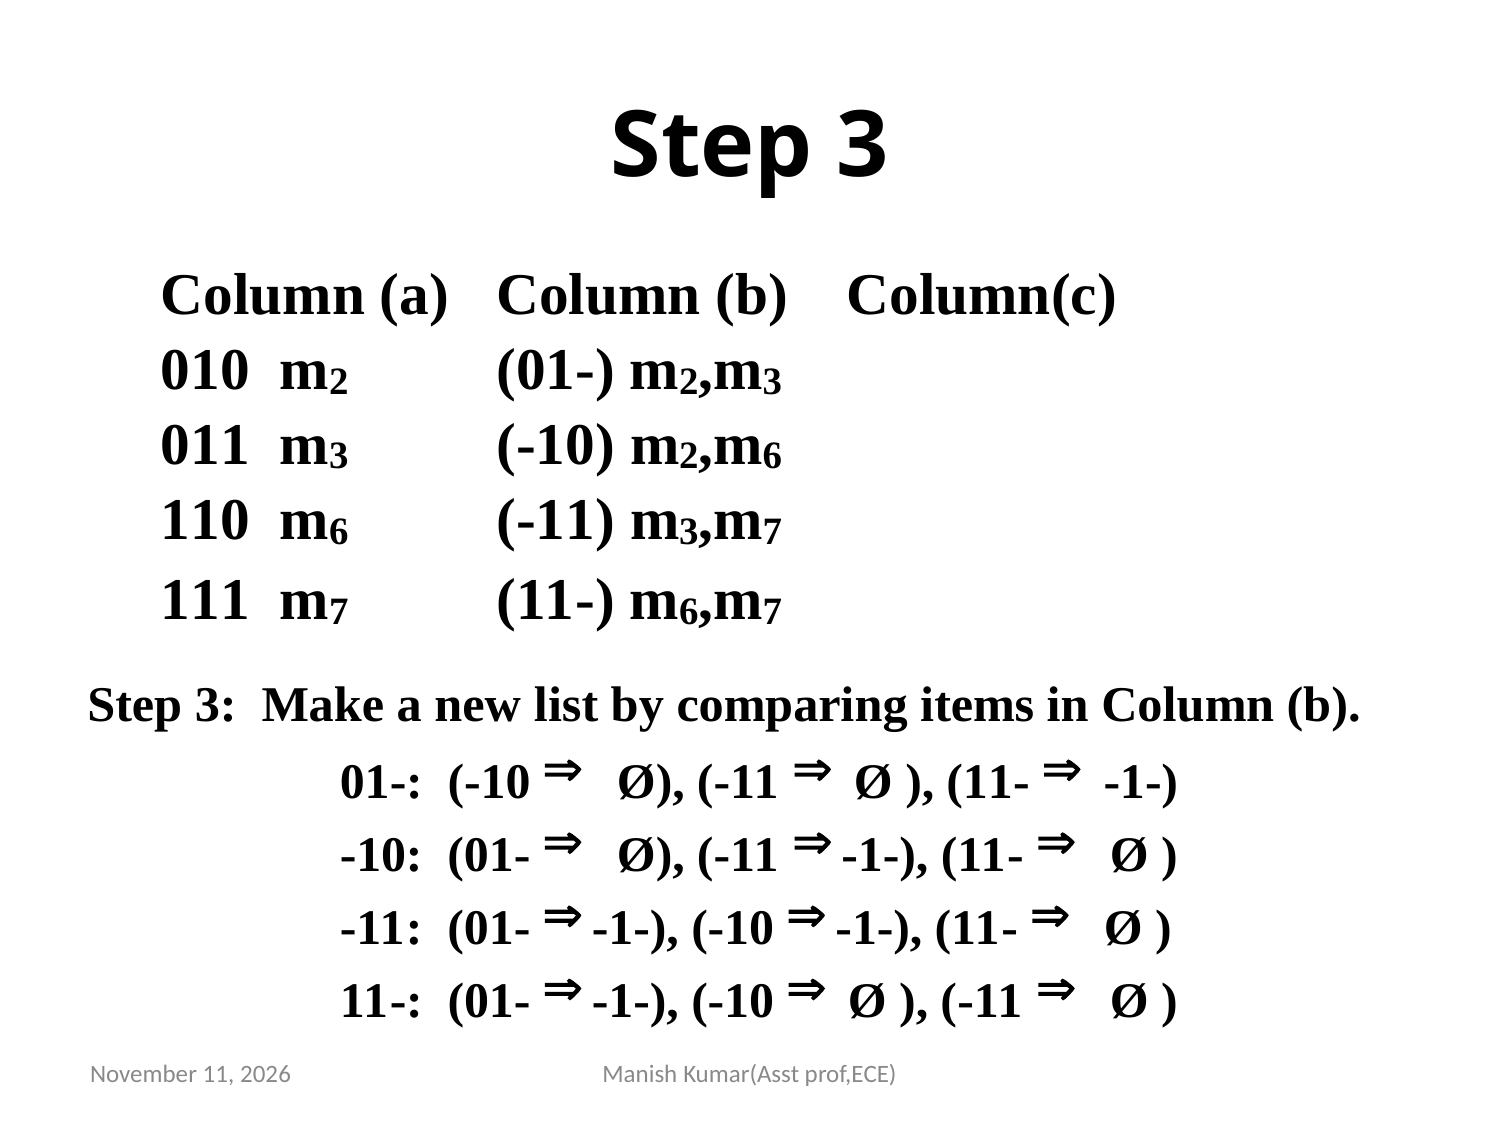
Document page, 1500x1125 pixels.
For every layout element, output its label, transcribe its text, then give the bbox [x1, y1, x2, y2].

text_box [87, 674, 1397, 805]
footer Manish Kumar(Asst prof,ECE) [512, 1043, 988, 1103]
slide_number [75, 1042, 425, 1103]
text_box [132, 259, 1269, 678]
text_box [339, 749, 1239, 1043]
title Step 3 [75, 45, 1425, 235]
